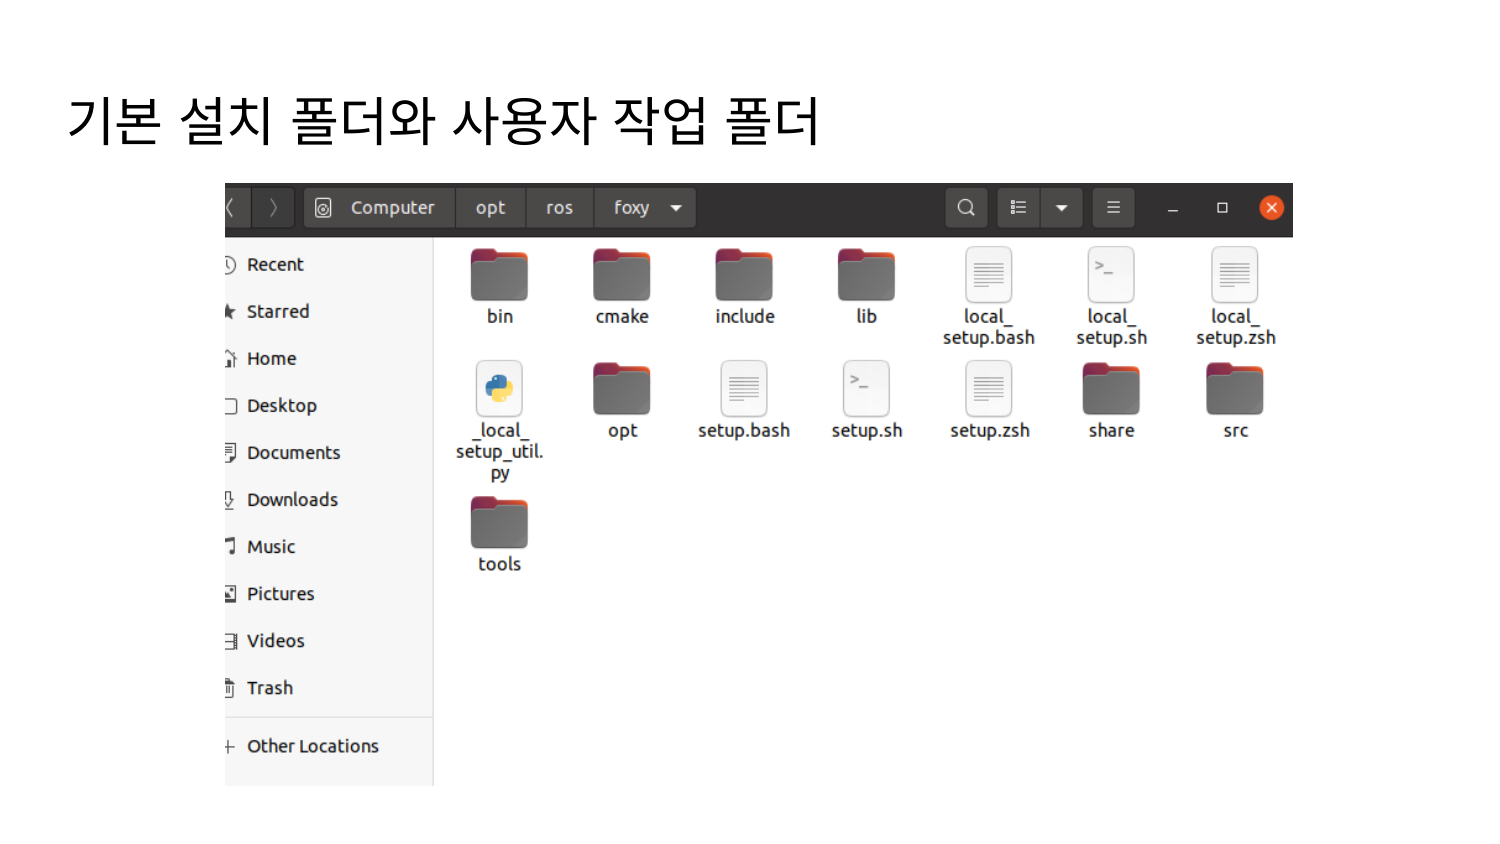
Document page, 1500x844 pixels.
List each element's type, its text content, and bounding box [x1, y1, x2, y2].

title 기본 설치 폴더와 사용자 작업 폴더 [51, 72, 1449, 167]
picture [225, 183, 1293, 786]
